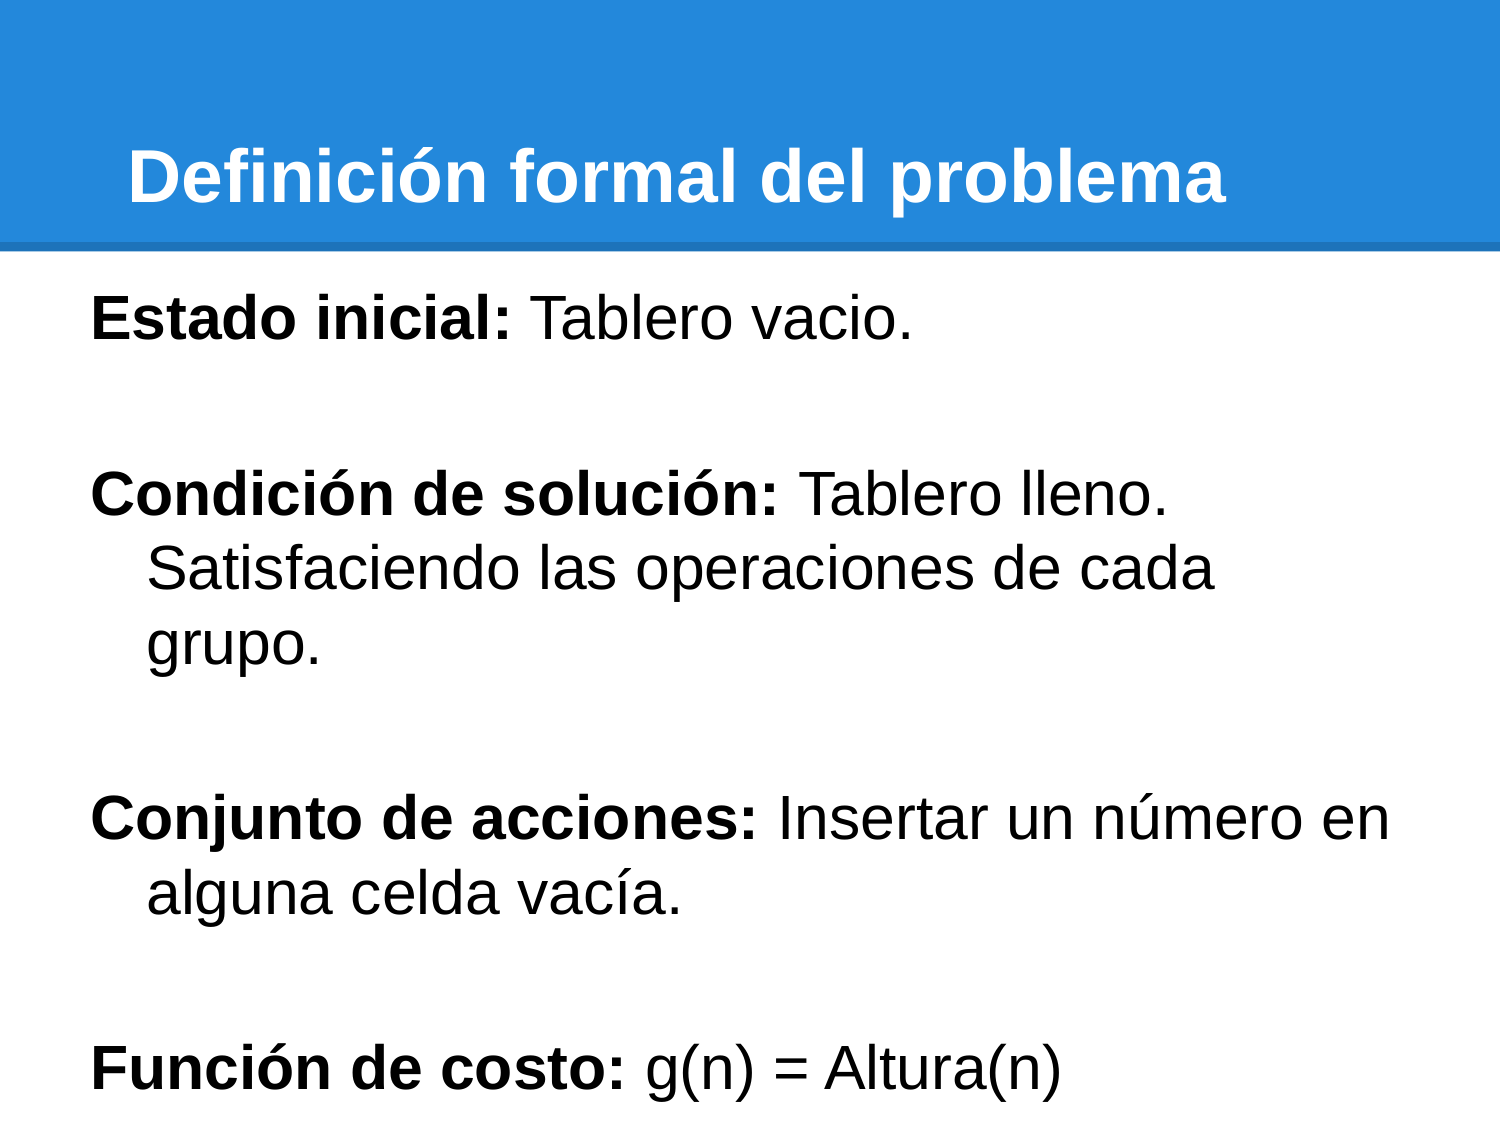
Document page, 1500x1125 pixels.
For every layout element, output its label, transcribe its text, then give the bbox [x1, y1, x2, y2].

title Definición formal del problema [75, 45, 1425, 233]
list Estado inicial: Tablero vacio. Condición de solución: Tablero lleno. Satisfaciendo las operaciones de cada grupo. Conjunto de acciones: Insertar un número en alguna celda vacía. Función de costo: g(n) = Altura(n) [75, 262, 1425, 1078]
